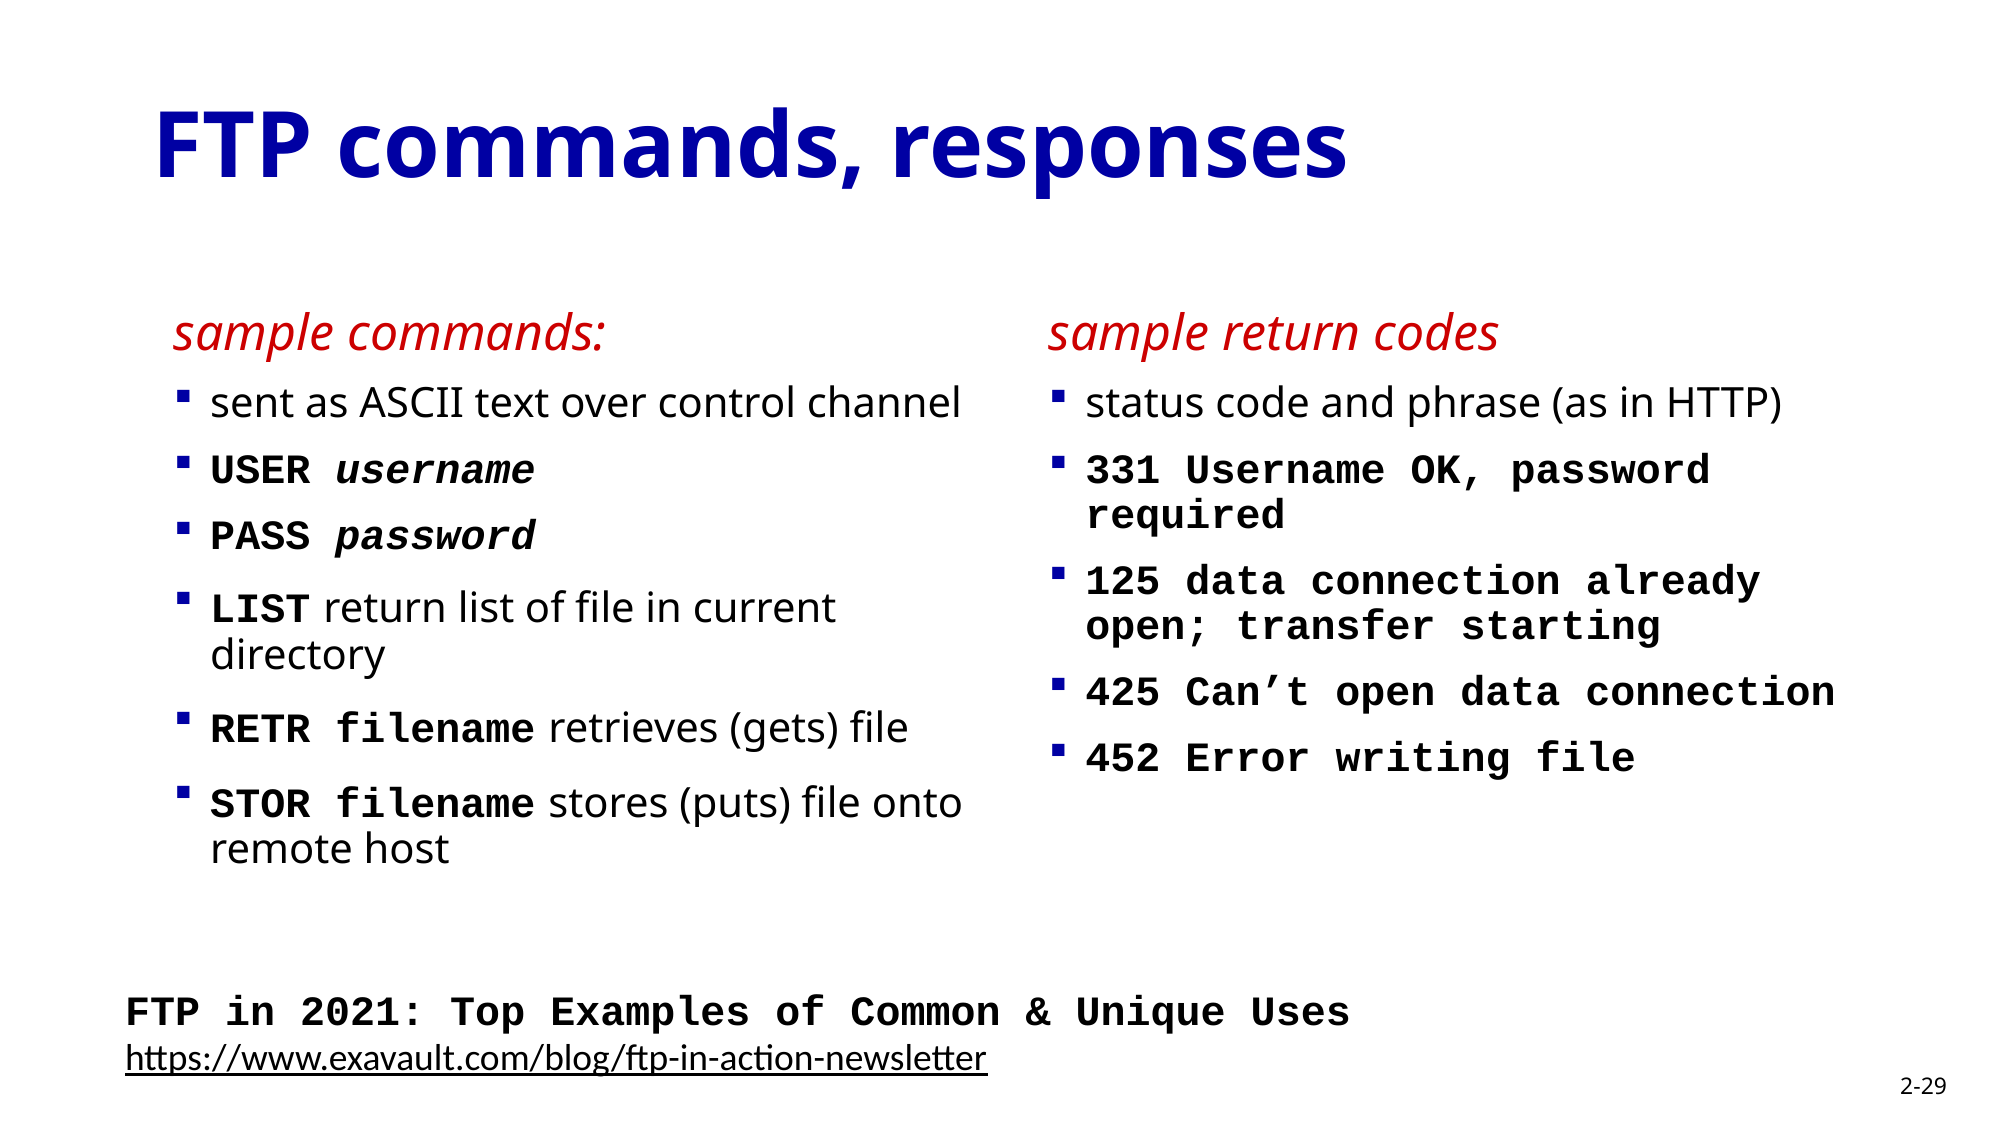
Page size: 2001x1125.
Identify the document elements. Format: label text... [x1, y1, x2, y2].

list sample commands: sent as ASCII text over control channel USER username PASS password LIST return list of file in current directory RETR filename retrieves (gets) file STOR filename stores (puts) file onto remote host [137, 299, 988, 975]
text_box FTP in 2021: Top Examples of Common & Unique Uses https://www.exavault.com/blog/ftp-in-action-newsletter [110, 975, 1513, 1086]
list sample return codes status code and phrase (as in HTTP) 331 Username OK, password required 125 data connection already open; transfer starting 425 Can’t open data connection 452 Error writing file [1012, 299, 1863, 1014]
slide_number 2-29 [1512, 1056, 1963, 1117]
title FTP commands, responses [137, 74, 1863, 221]
